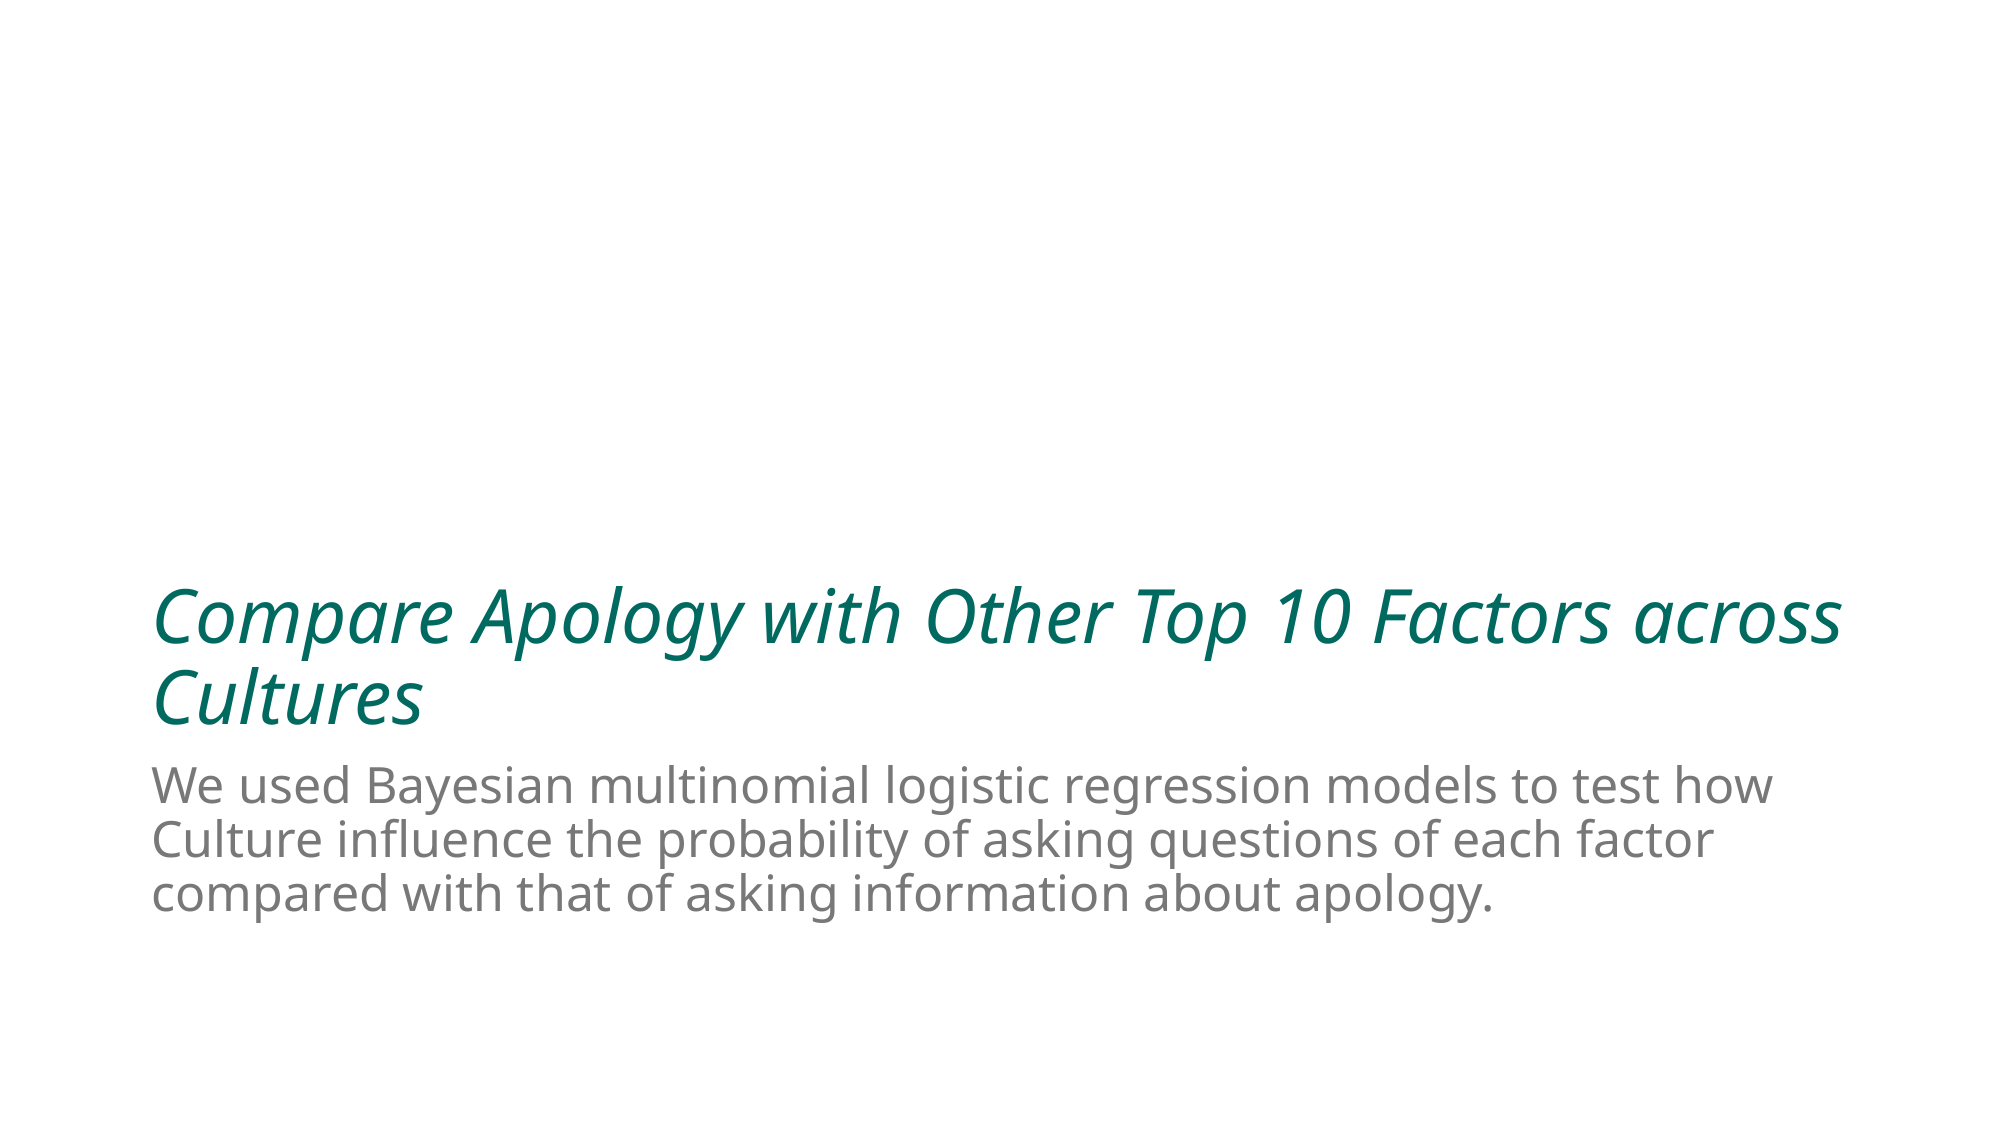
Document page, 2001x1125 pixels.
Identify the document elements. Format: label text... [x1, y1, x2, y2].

list We used Bayesian multinomial logistic regression models to test how Culture influence the probability of asking questions of each factor compared with that of asking information about apology. [136, 752, 1862, 999]
title Compare Apology with Other Top 10 Factors across Cultures [136, 280, 1862, 749]
